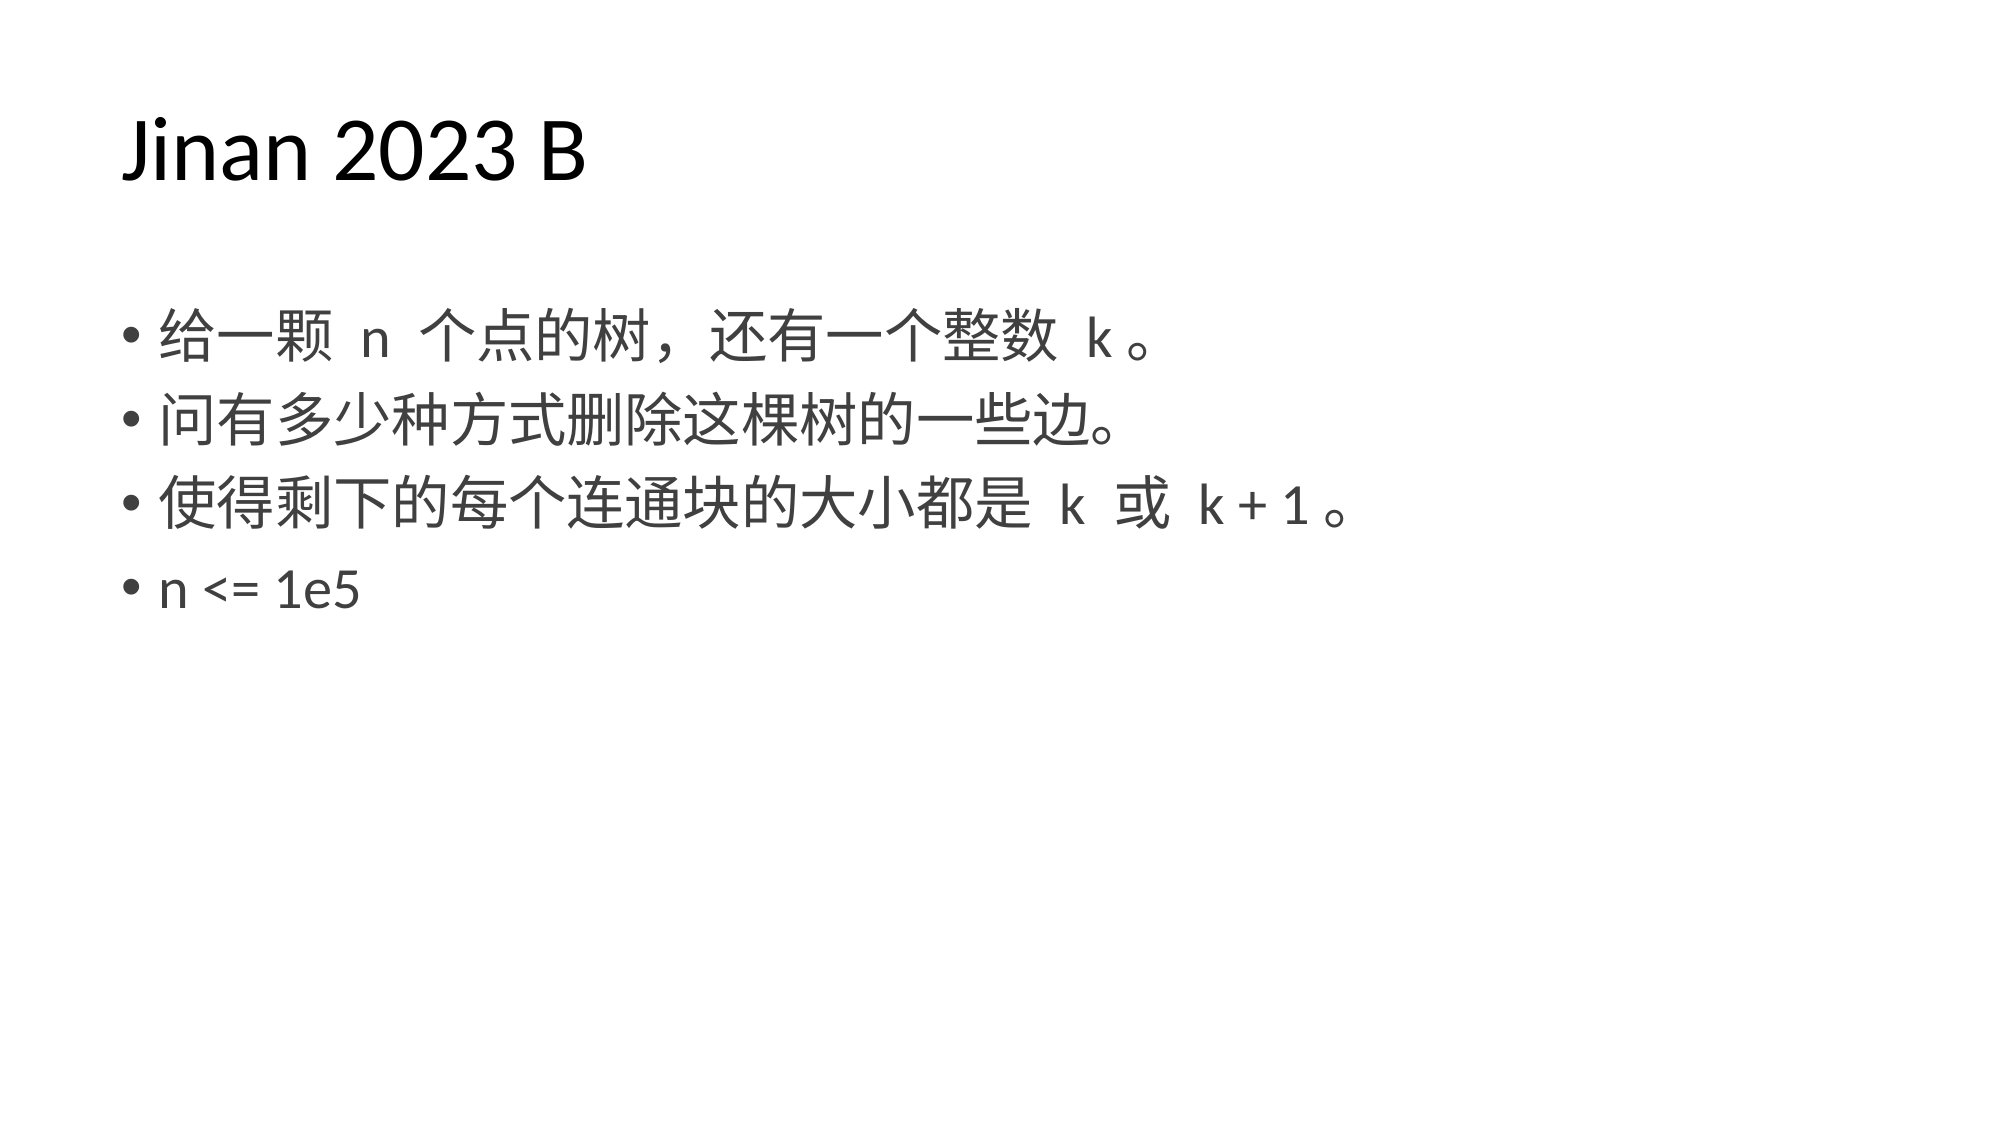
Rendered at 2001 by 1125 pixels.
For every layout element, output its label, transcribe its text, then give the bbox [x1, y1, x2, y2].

title Jinan 2023 B [106, 42, 1832, 260]
list 给一颗 n 个点的树，还有一个整数 k。 问有多少种方式删除这棵树的一些边。 使得剩下的每个连通块的大小都是 k 或 k + 1。 n <= 1e5 [106, 299, 1832, 1014]
